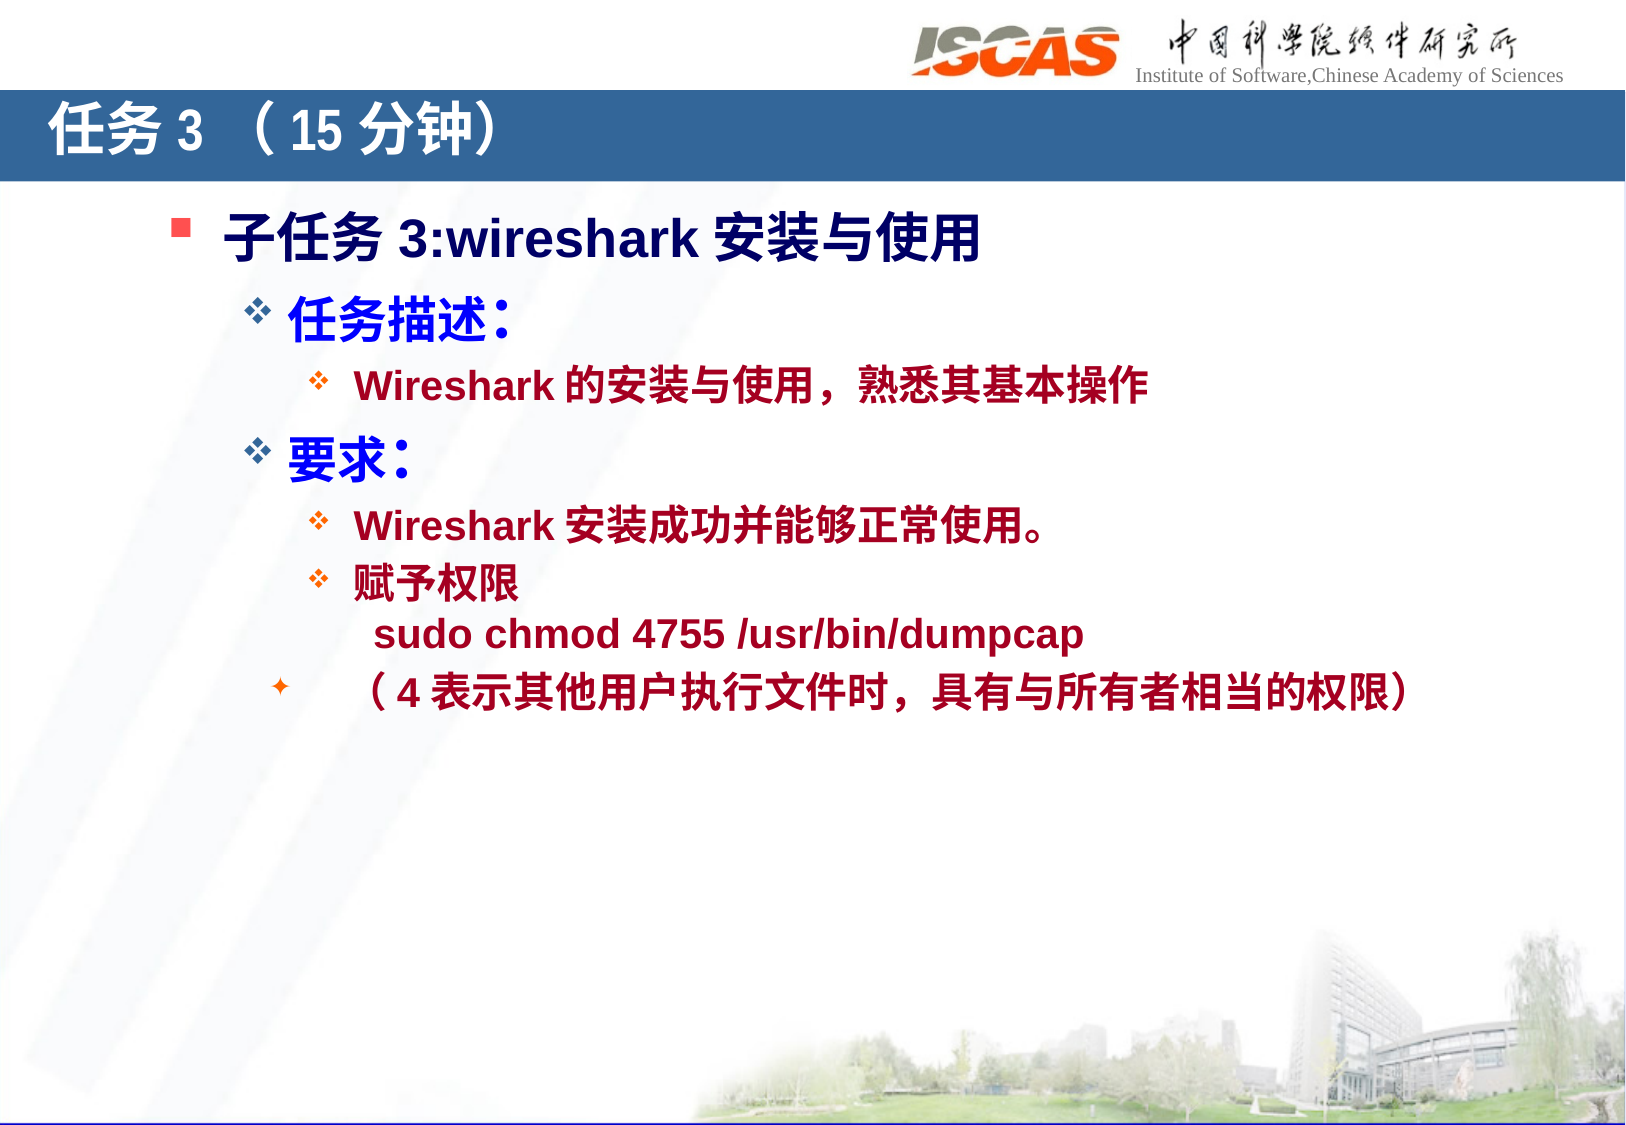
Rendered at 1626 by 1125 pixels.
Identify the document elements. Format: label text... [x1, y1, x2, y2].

picture [1166, 15, 1519, 71]
list 子任务3:wireshark安装与使用 任务描述： Wireshark的安装与使用，熟悉其基本操作 要求： Wireshark安装成功并能够正常使用。 赋予权限 sudo chmod 4755 /usr/bin/dumpcap （4表示其他用户执行文件时，具有与所有者相当的权限） [151, 196, 1504, 1047]
title 任务3（15分钟） [0, 90, 1625, 182]
picture [0, 92, 1626, 1125]
picture [907, 18, 1132, 87]
